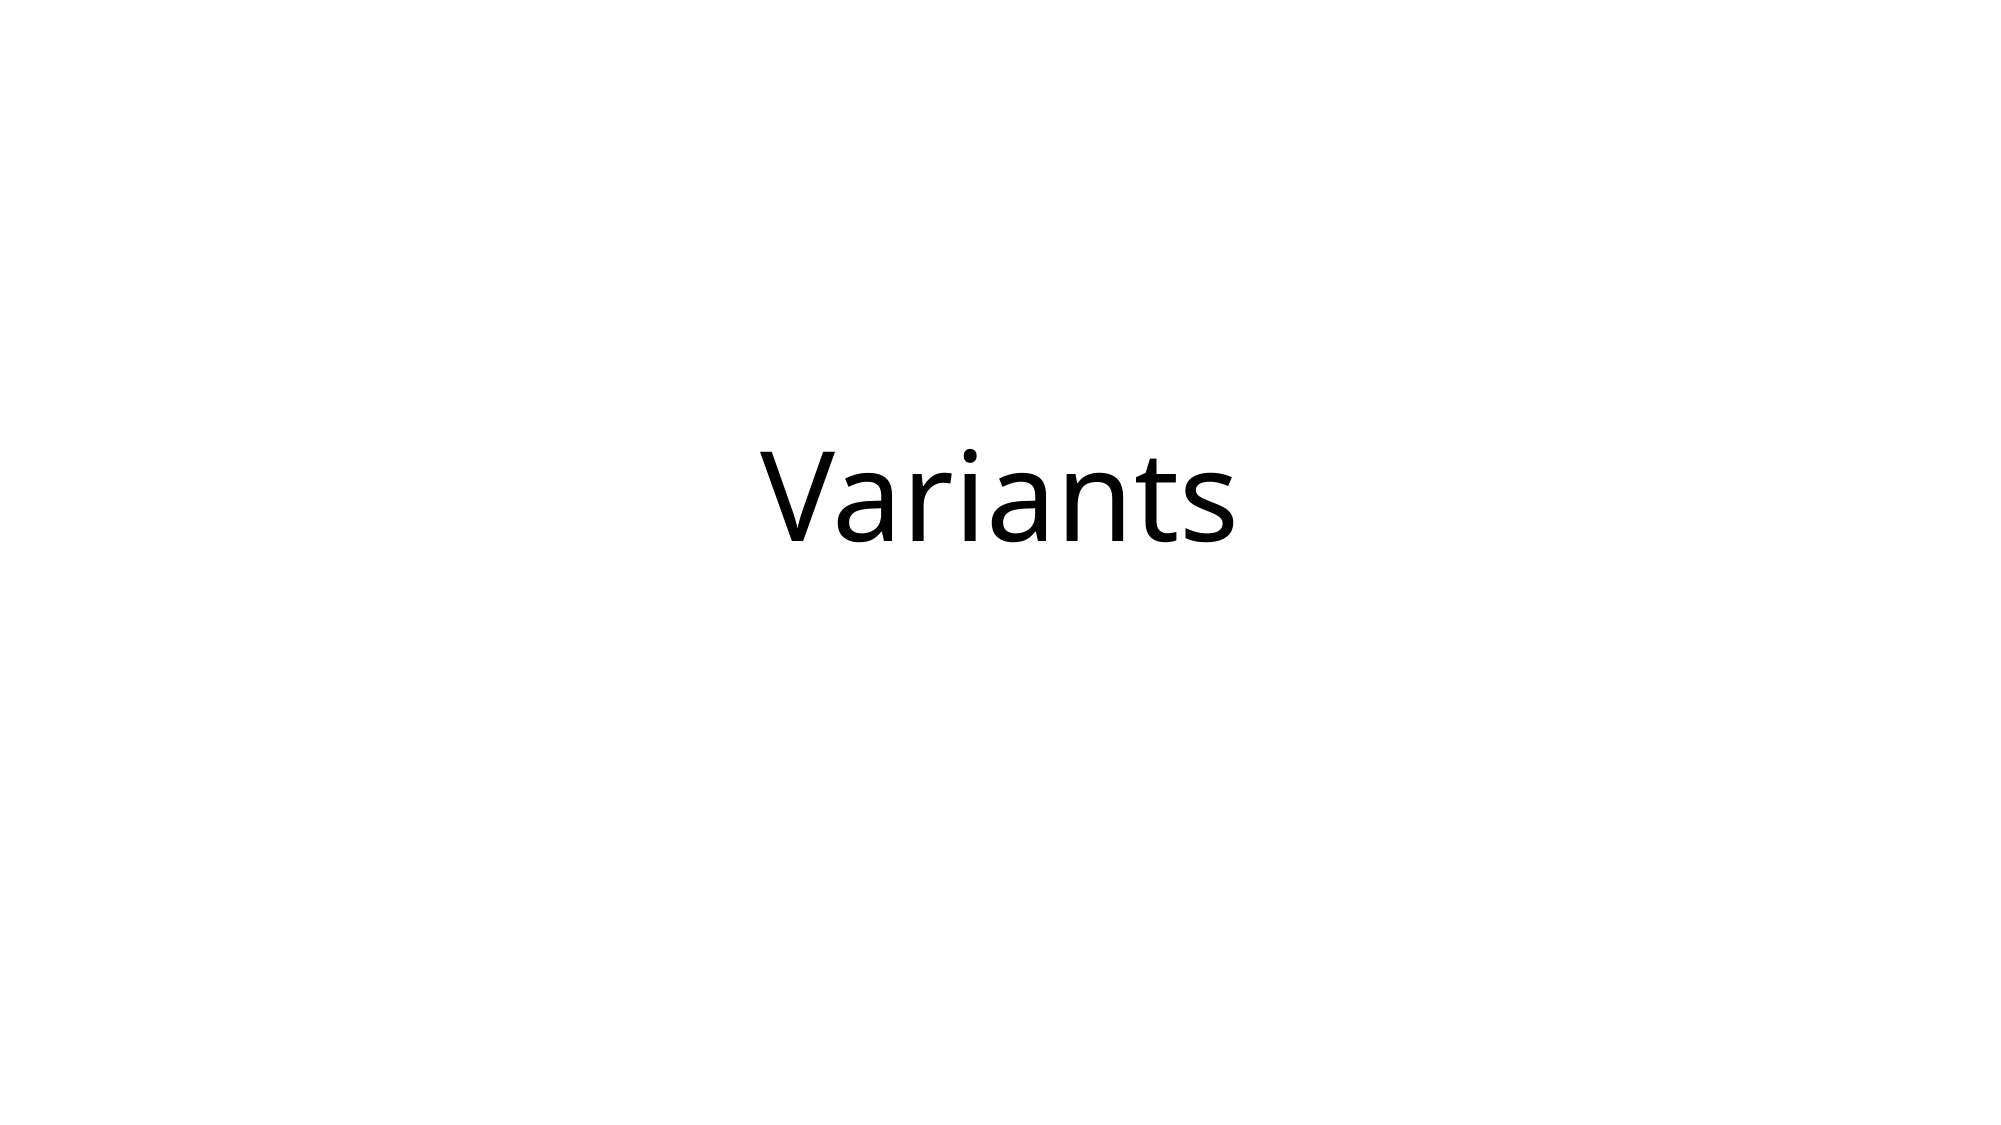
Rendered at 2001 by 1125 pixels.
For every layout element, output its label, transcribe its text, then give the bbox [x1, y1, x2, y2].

title Variants [249, 184, 1750, 576]
